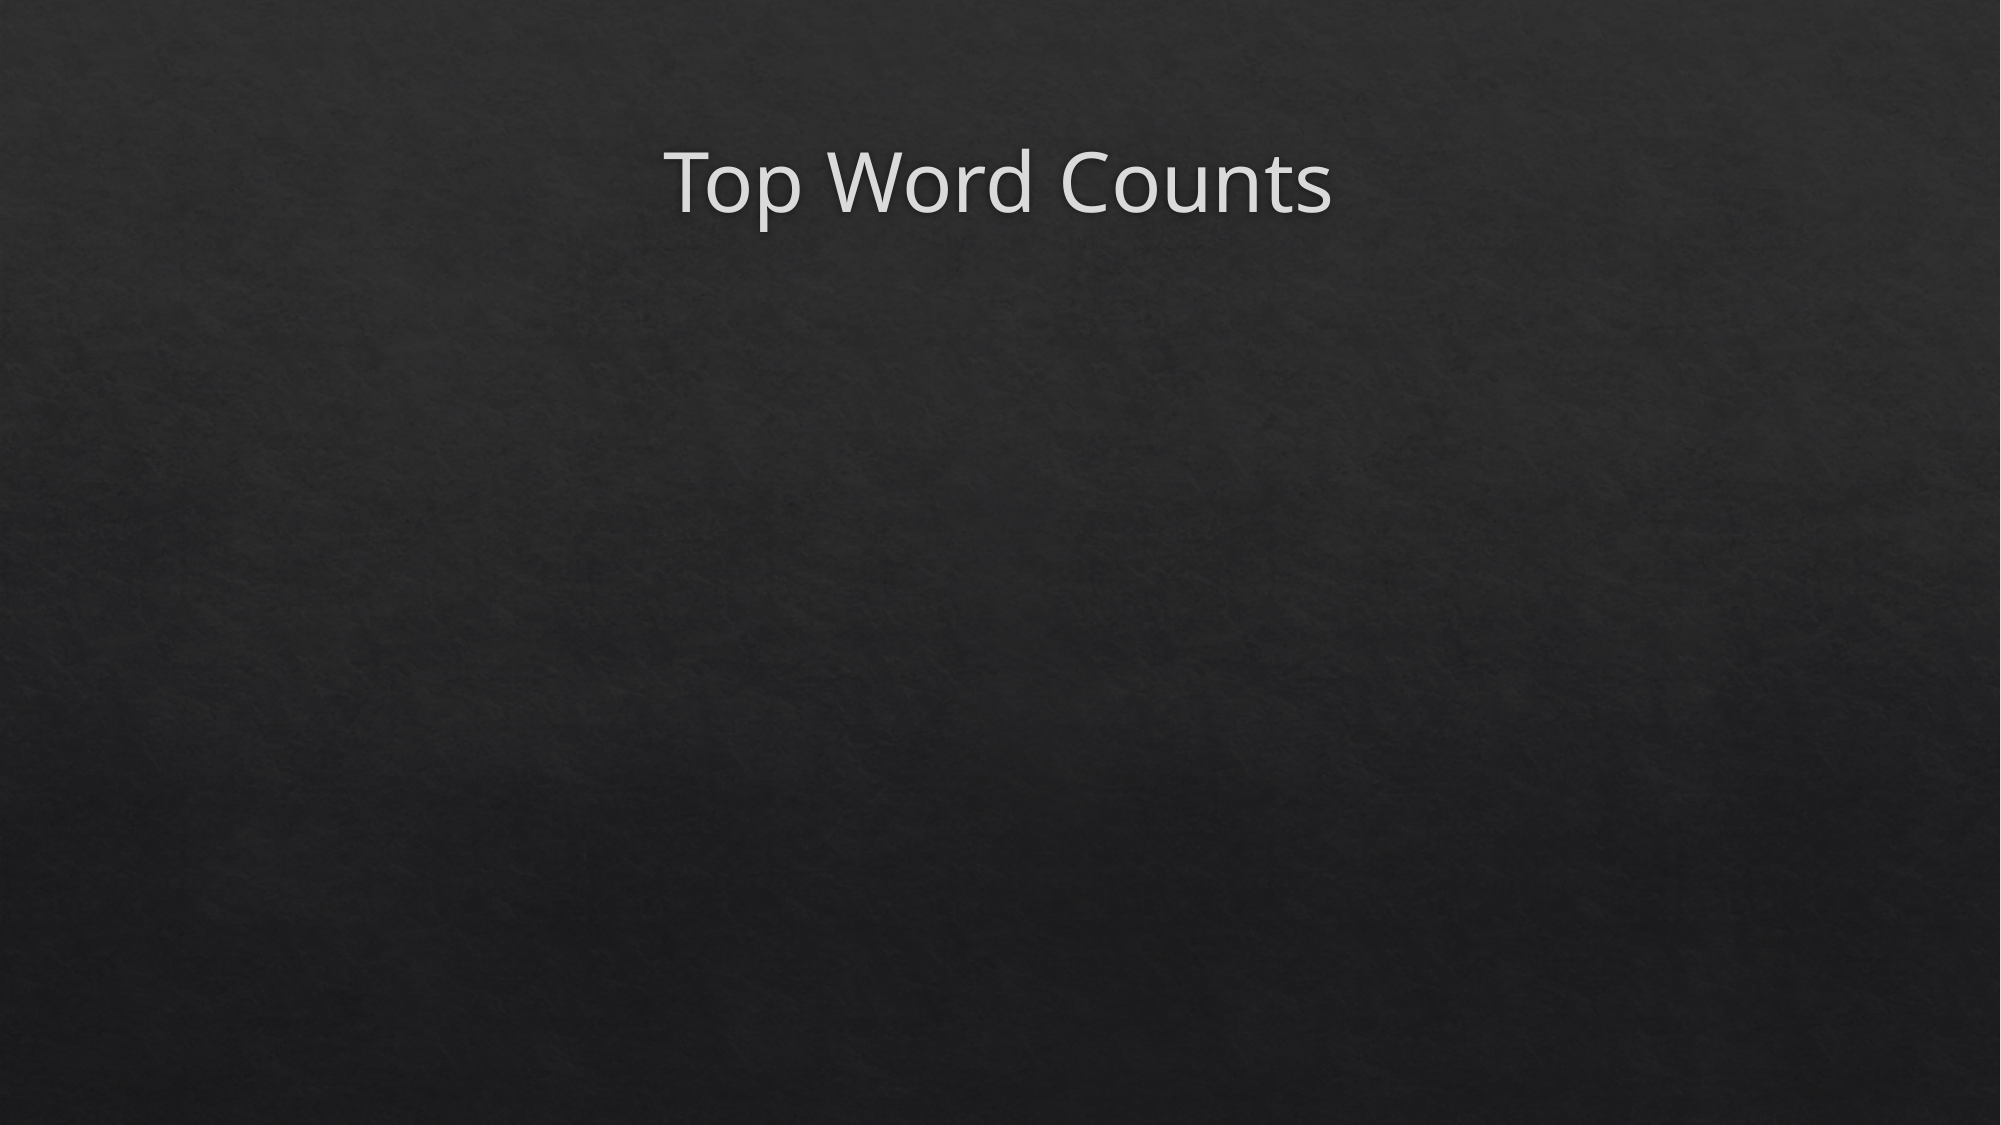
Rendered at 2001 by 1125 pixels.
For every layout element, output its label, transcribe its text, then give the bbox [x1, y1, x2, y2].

title Top Word Counts [149, 99, 1849, 260]
